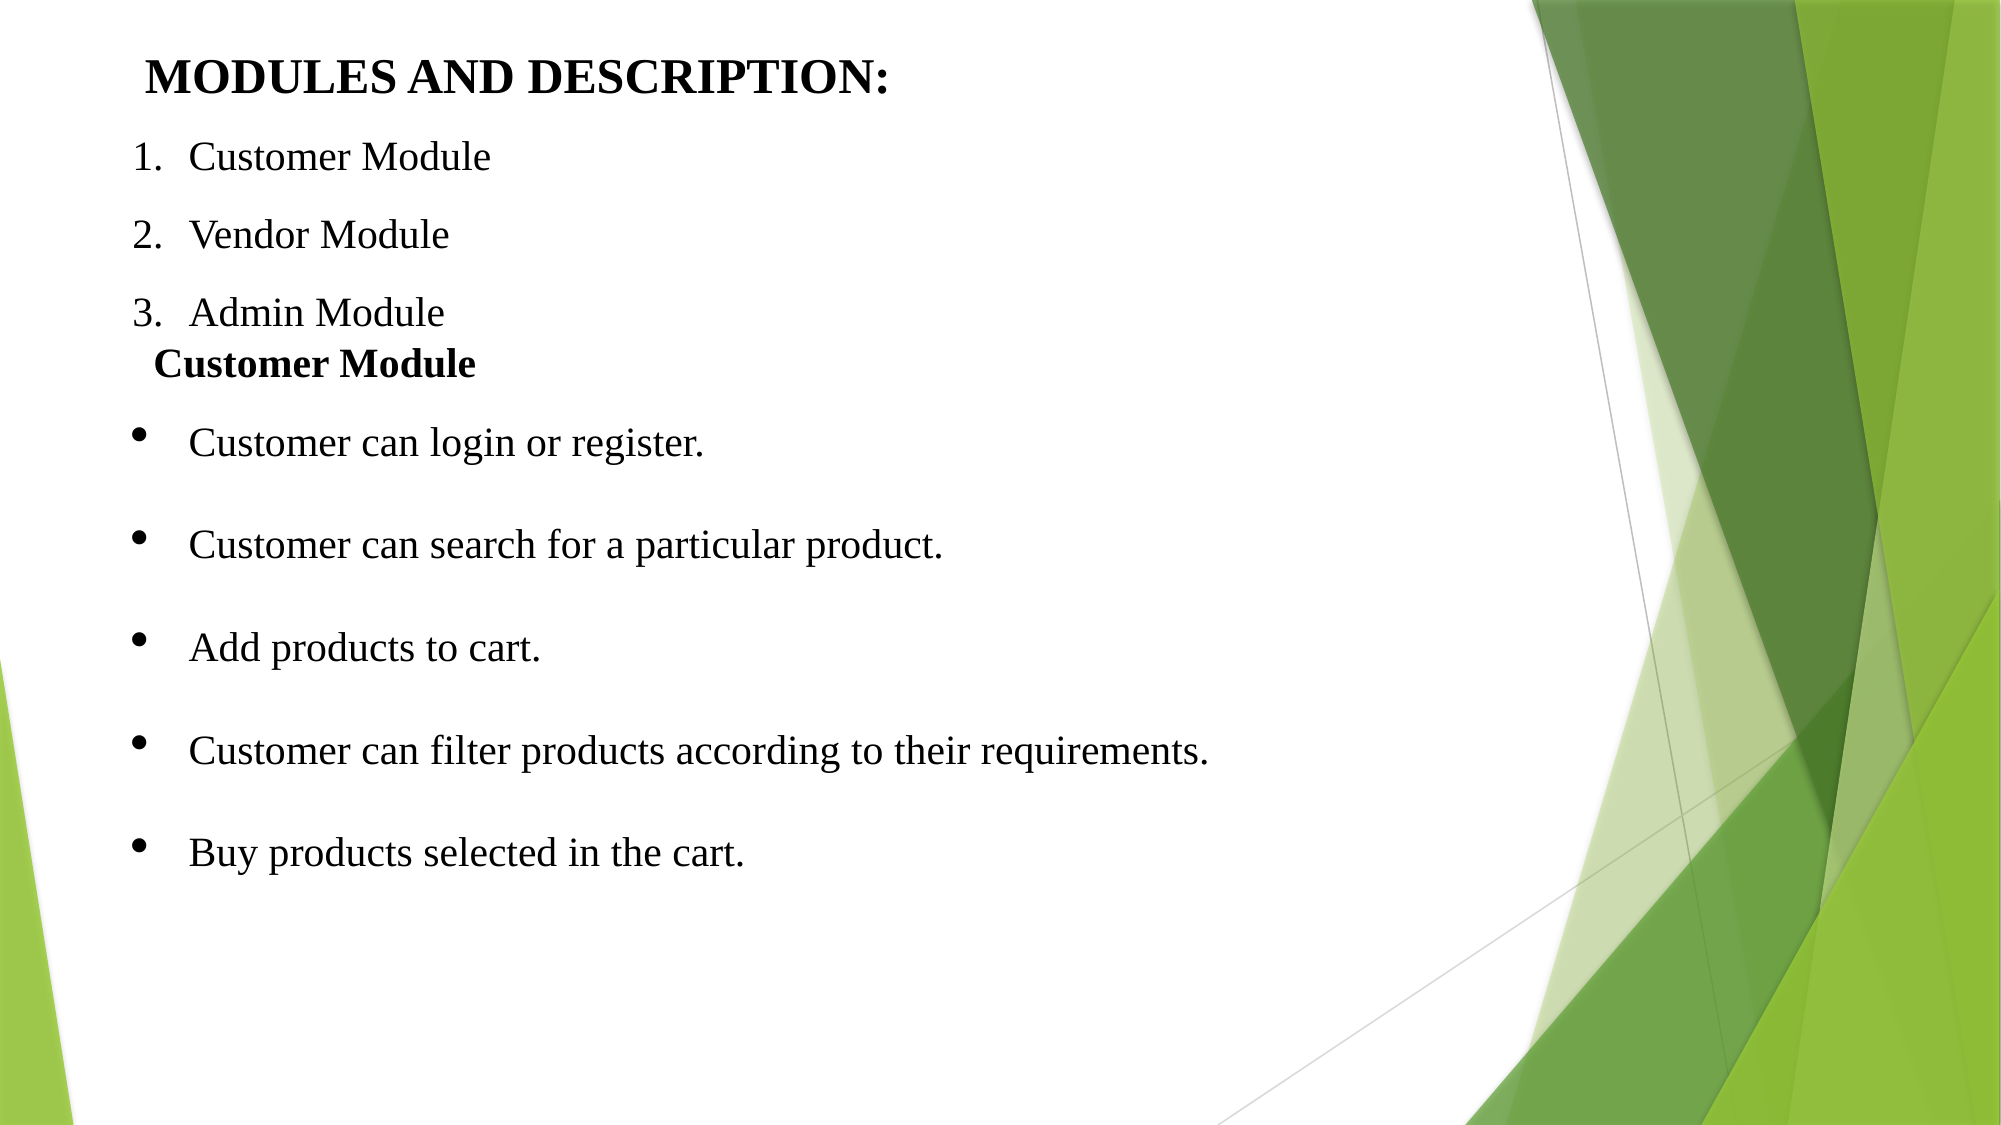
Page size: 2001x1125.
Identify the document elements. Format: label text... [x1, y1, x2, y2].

text_box MODULES AND DESCRIPTION: Customer Module Vendor Module Admin Module Customer Module Customer can login or register. Customer can search for a particular product. Add products to cart. Customer can filter products according to their requirements. Buy products selected in the cart. [117, 36, 1959, 959]
